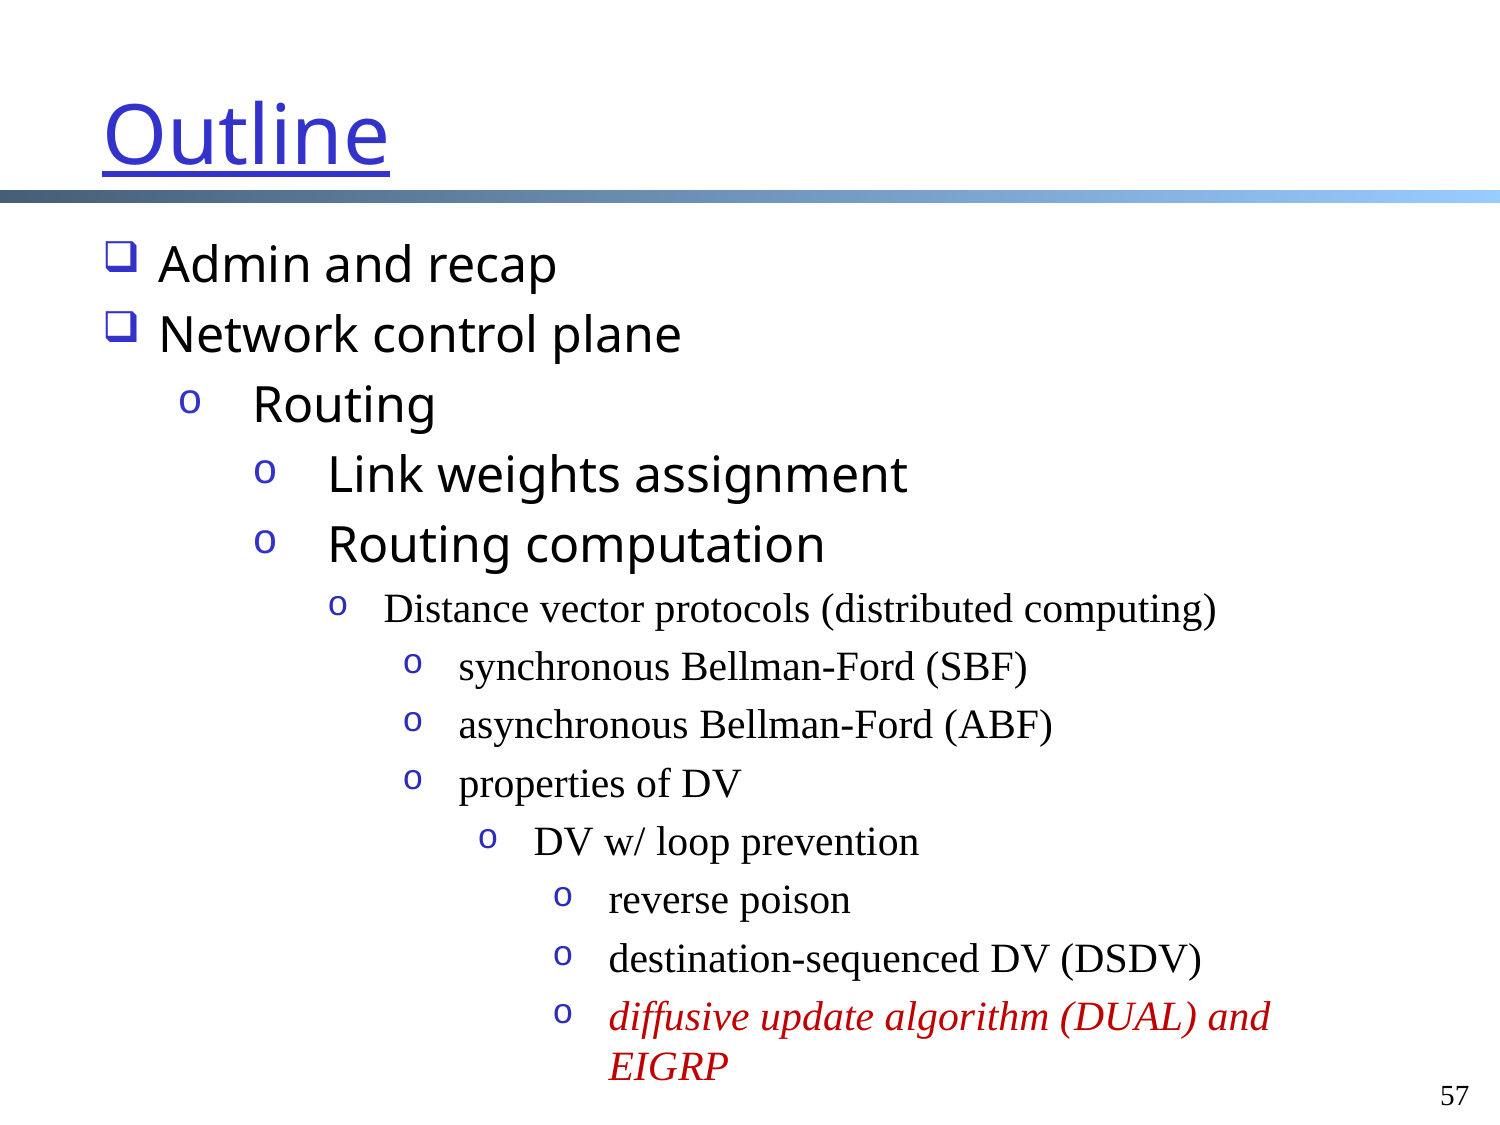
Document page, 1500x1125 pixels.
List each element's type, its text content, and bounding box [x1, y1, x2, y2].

slide_number 57 [1424, 1068, 1500, 1125]
text_box Outline [87, 37, 1404, 224]
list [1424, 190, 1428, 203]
text_box Admin and recap Network control plane Routing Link weights assignment Routing computation Distance vector protocols (distributed computing) synchronous Bellman-Ford (SBF) asynchronous Bellman-Ford (ABF) properties of DV DV w/ loop prevention reverse poison destination-sequenced DV (DSDV) diffusive update algorithm (DUAL) and EIGRP [87, 224, 1413, 1097]
